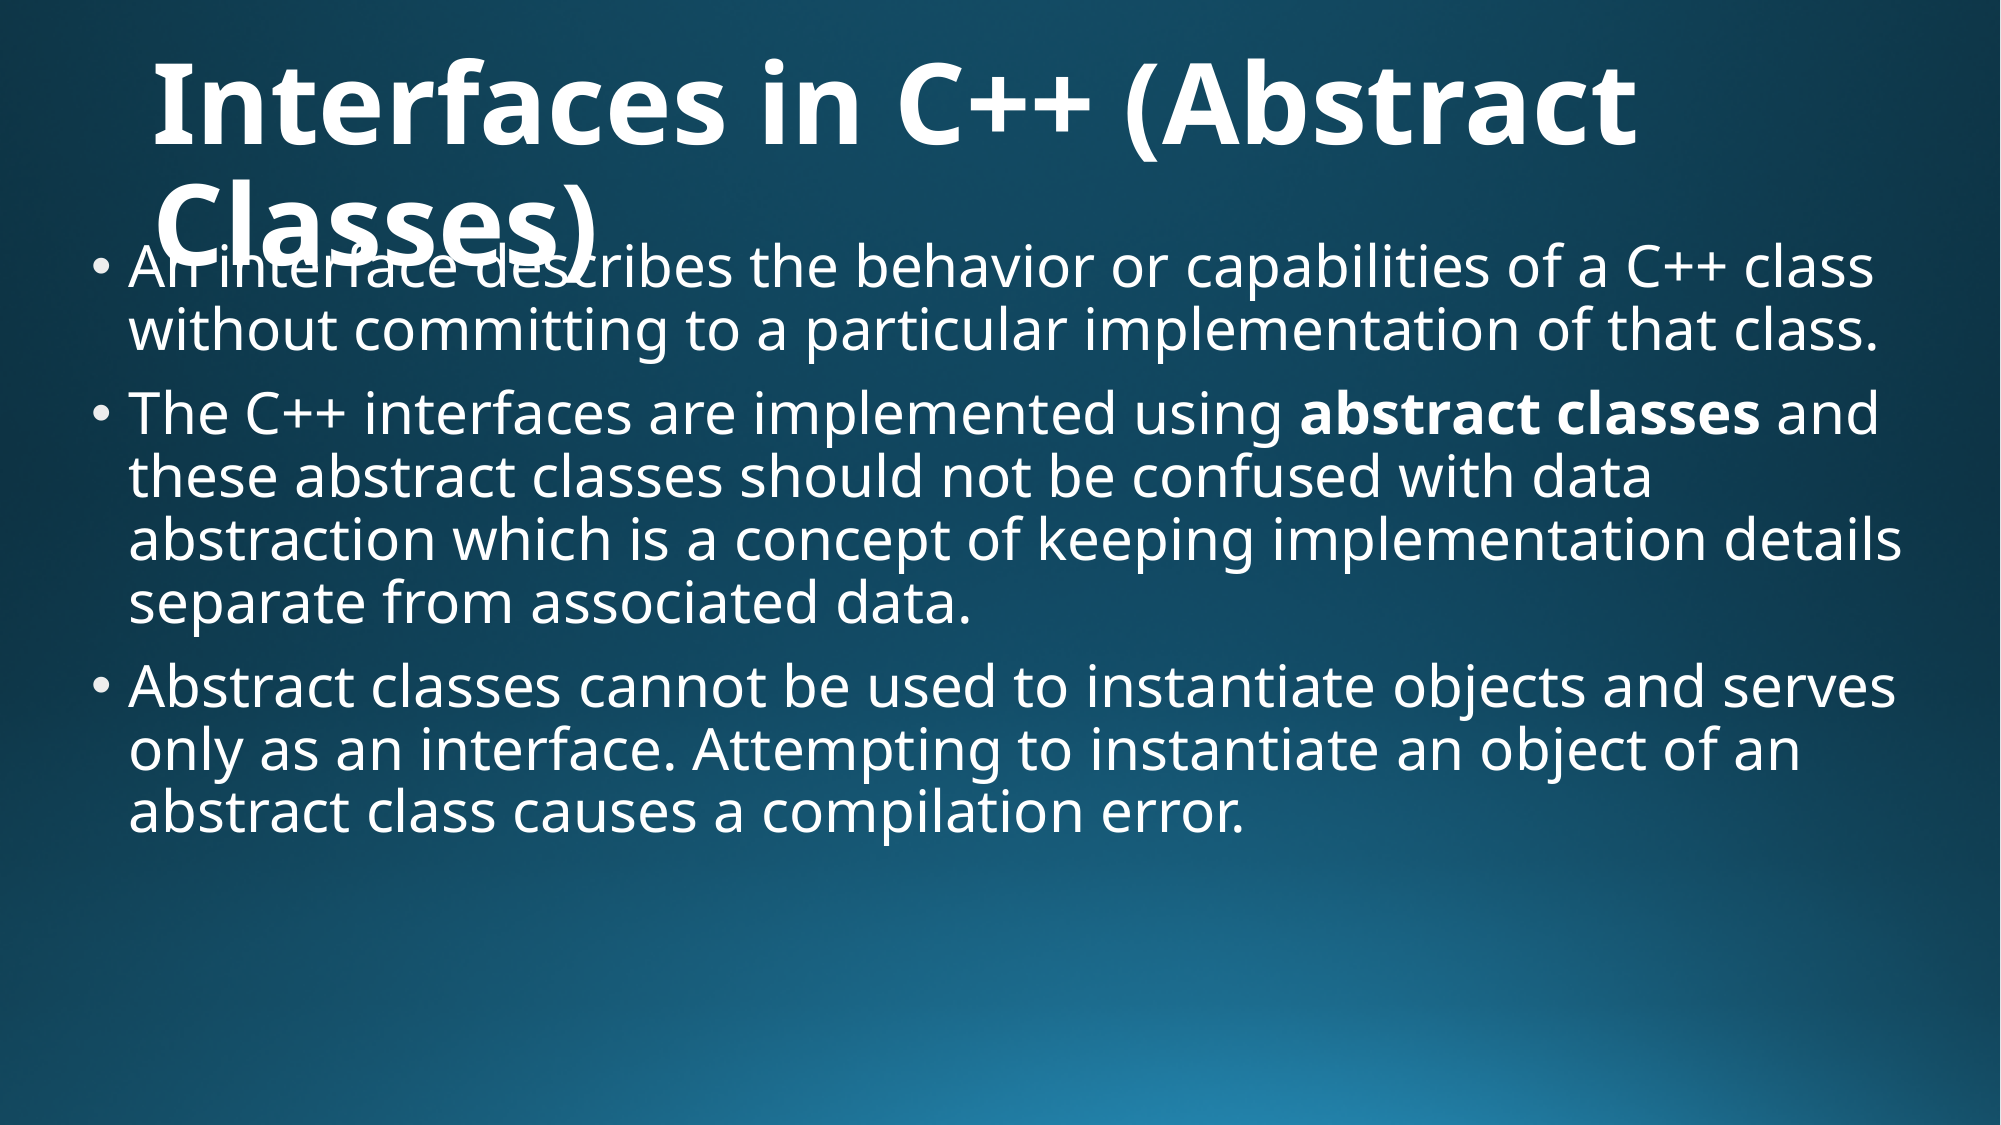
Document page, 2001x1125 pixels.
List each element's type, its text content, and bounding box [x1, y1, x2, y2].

title Interfaces in C++ (Abstract Classes) [137, 59, 1863, 229]
picture [0, 0, 2001, 1125]
list An interface describes the behavior or capabilities of a C++ class without committing to a particular implementation of that class. The C++ interfaces are implemented using abstract classes and these abstract classes should not be confused with data abstraction which is a concept of keeping implementation details separate from associated data. Abstract classes cannot be used to instantiate objects and serves only as an interface. Attempting to instantiate an object of an abstract class causes a compilation error. [75, 229, 1931, 1066]
